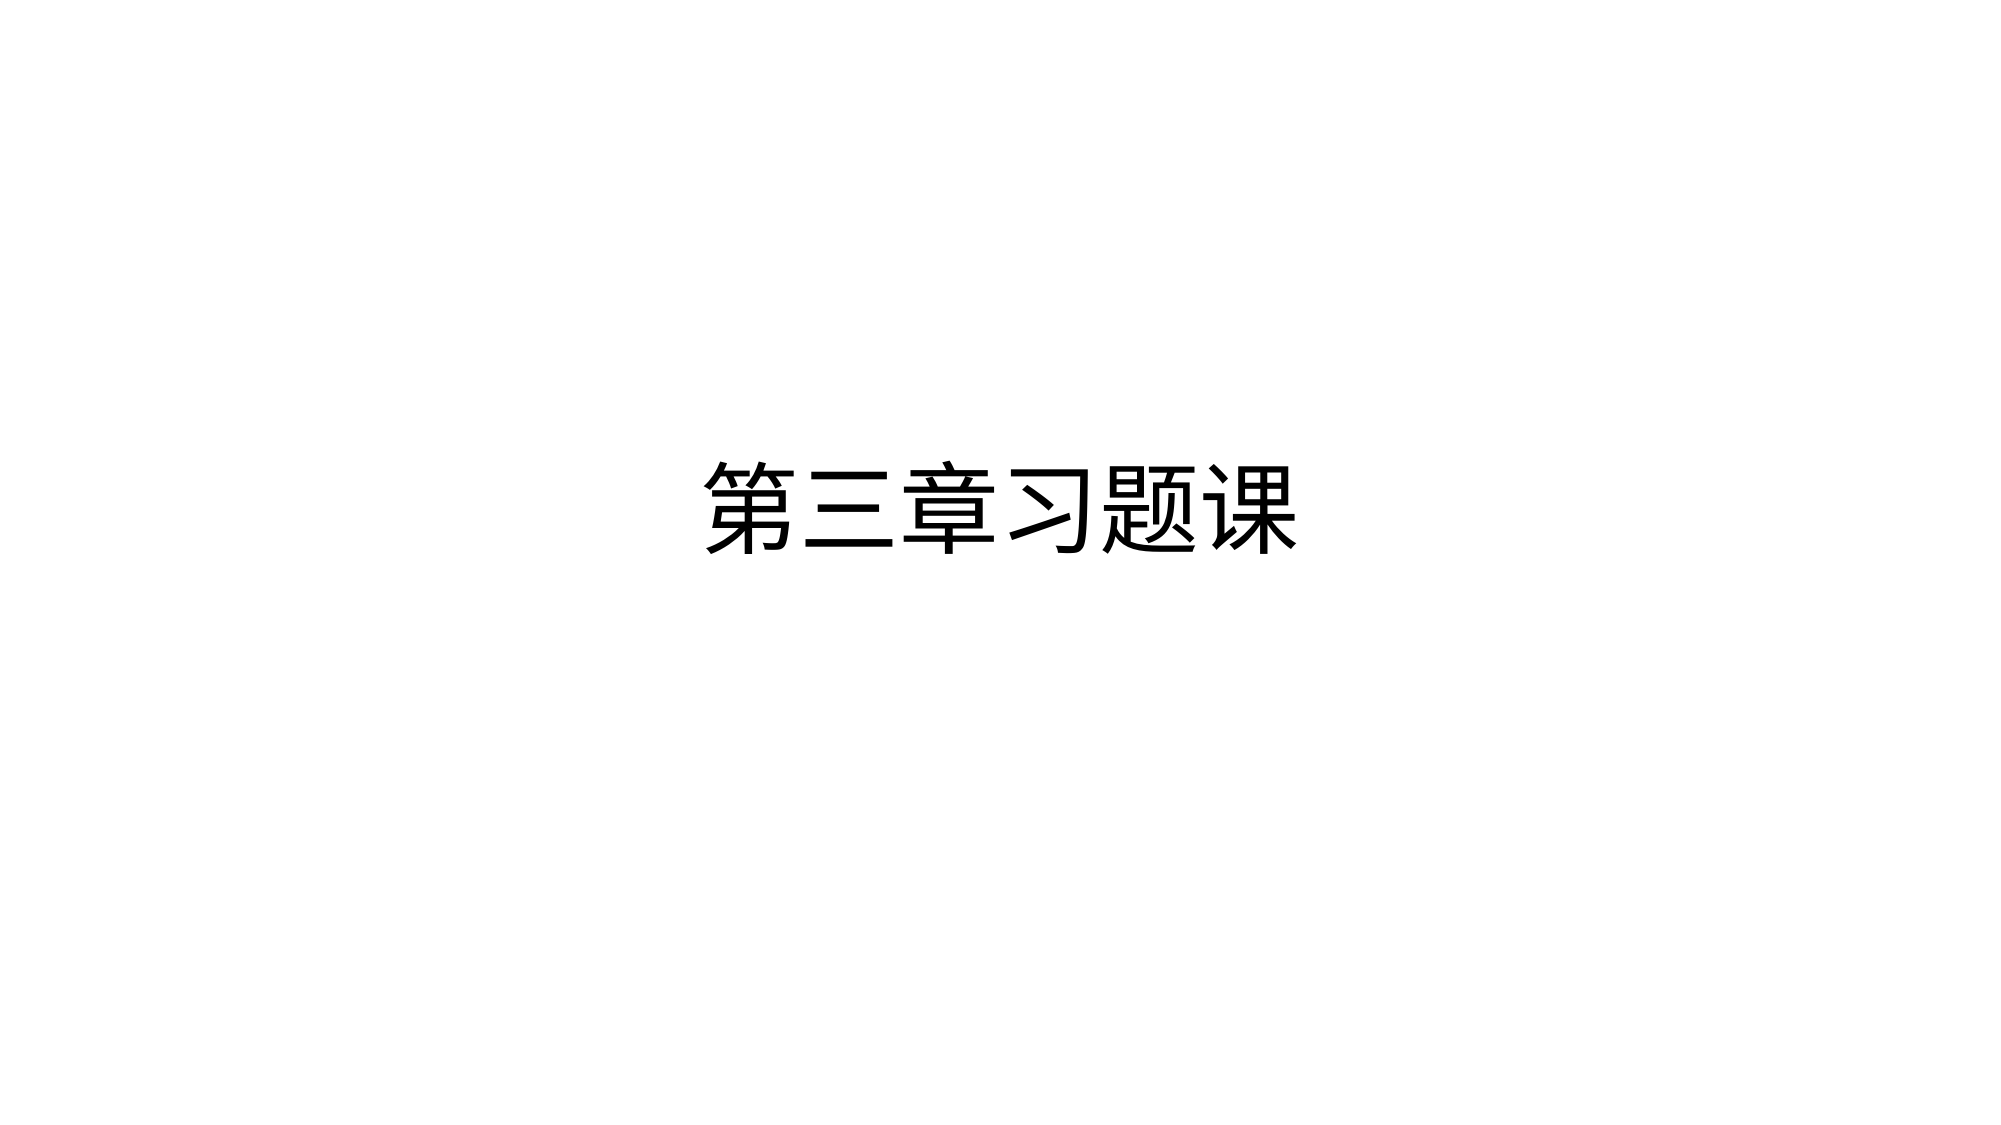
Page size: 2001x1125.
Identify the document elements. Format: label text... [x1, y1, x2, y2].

title 第三章习题课 [249, 184, 1750, 576]
